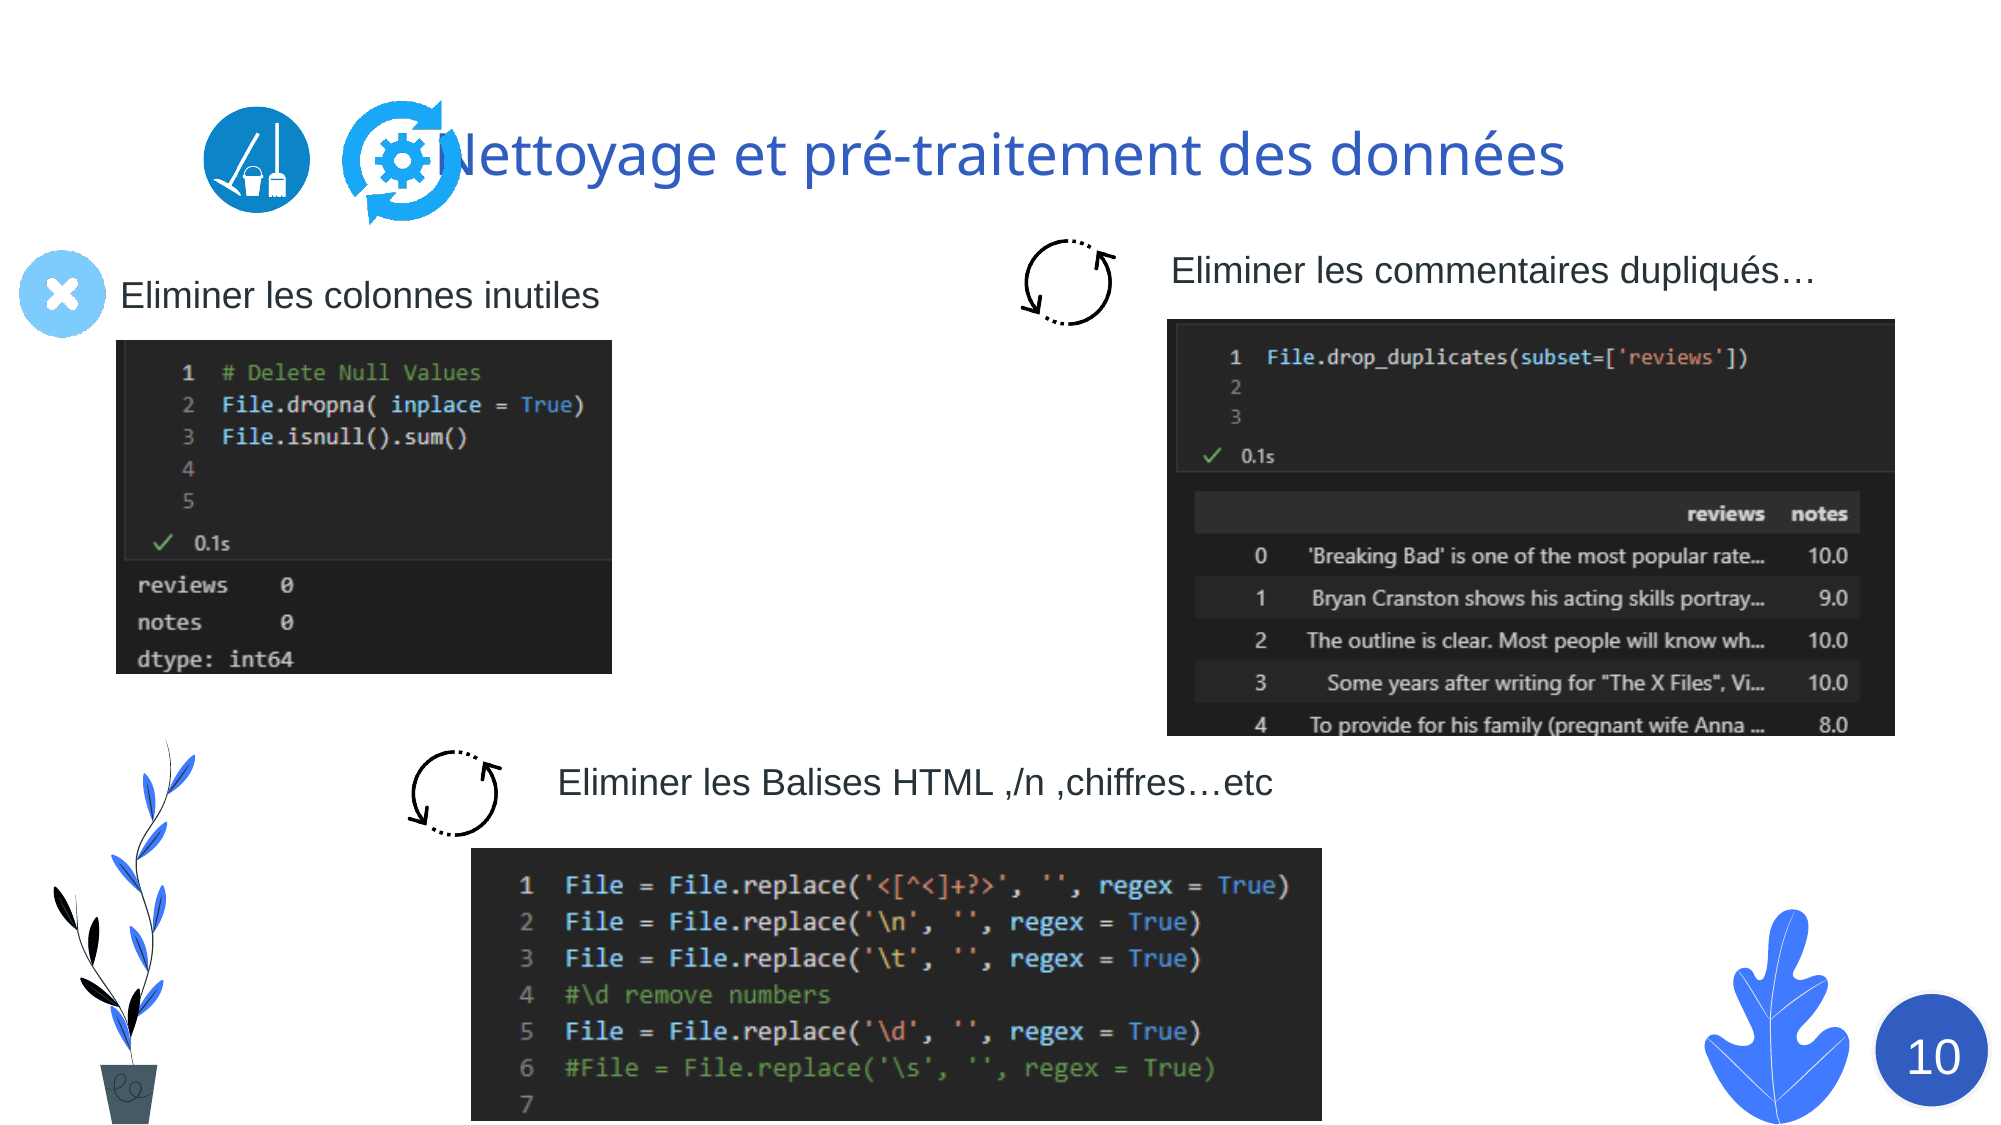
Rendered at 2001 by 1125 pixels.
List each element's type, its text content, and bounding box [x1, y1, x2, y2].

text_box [50, 738, 196, 1125]
picture [406, 745, 504, 839]
text_box Eliminer les commentaires dupliqués… [1156, 239, 2000, 299]
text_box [1703, 909, 1851, 1125]
text_box [1871, 989, 1983, 1111]
text_box Eliminer les Balises HTML ,/n ,chiffres…etc [542, 750, 1418, 811]
picture [201, 99, 492, 225]
picture [471, 847, 1322, 1122]
picture [1019, 234, 1117, 328]
text_box Eliminer les colonnes inutiles [149, 263, 981, 323]
picture [1167, 319, 1895, 736]
title Nettoyage et pré-traitement des données [68, 97, 312, 223]
picture [0, 247, 612, 674]
title Nettoyage et pré-traitement des données [490, 97, 1932, 223]
text_box 10 [1891, 1017, 1999, 1092]
